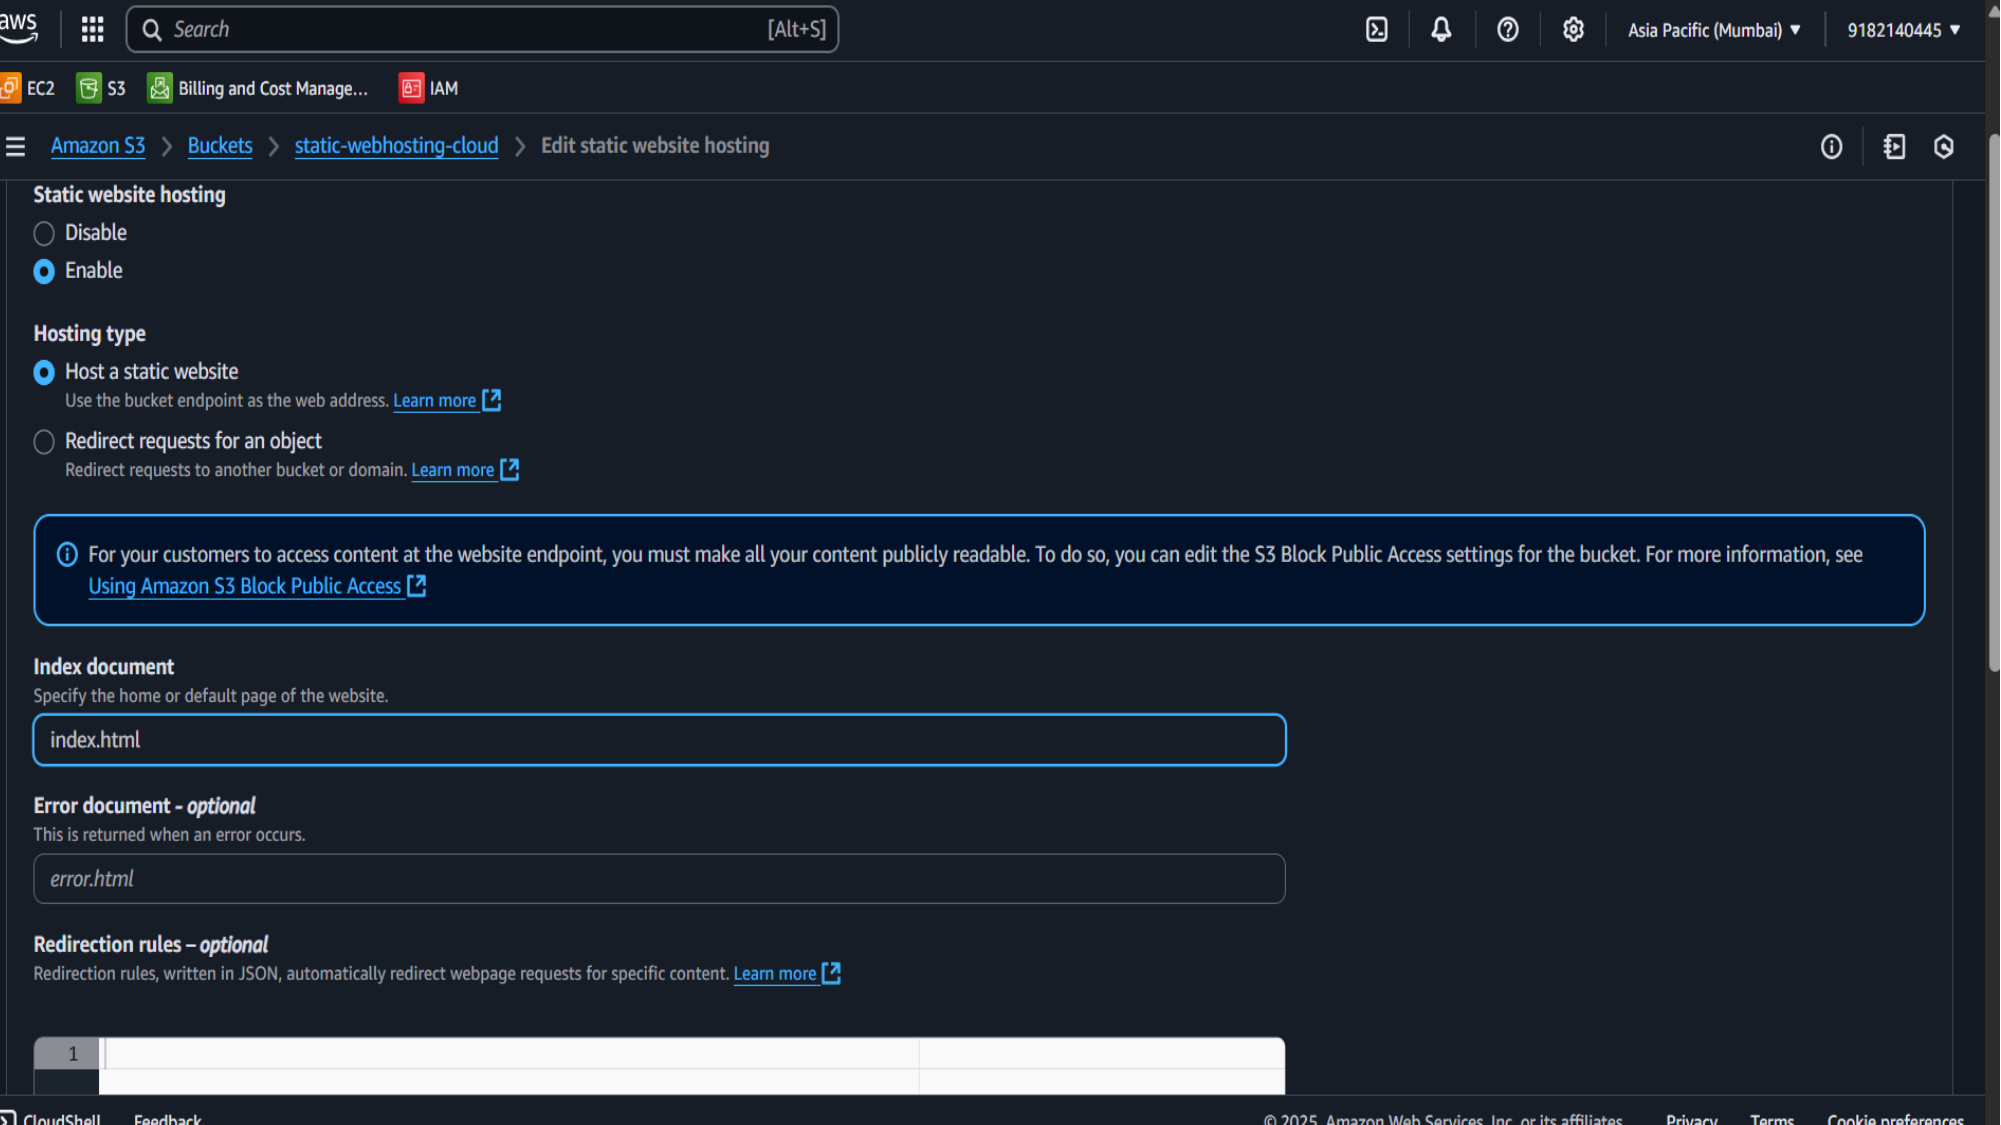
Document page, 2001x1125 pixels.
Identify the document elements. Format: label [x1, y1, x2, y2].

list [0, 0, 2000, 1125]
